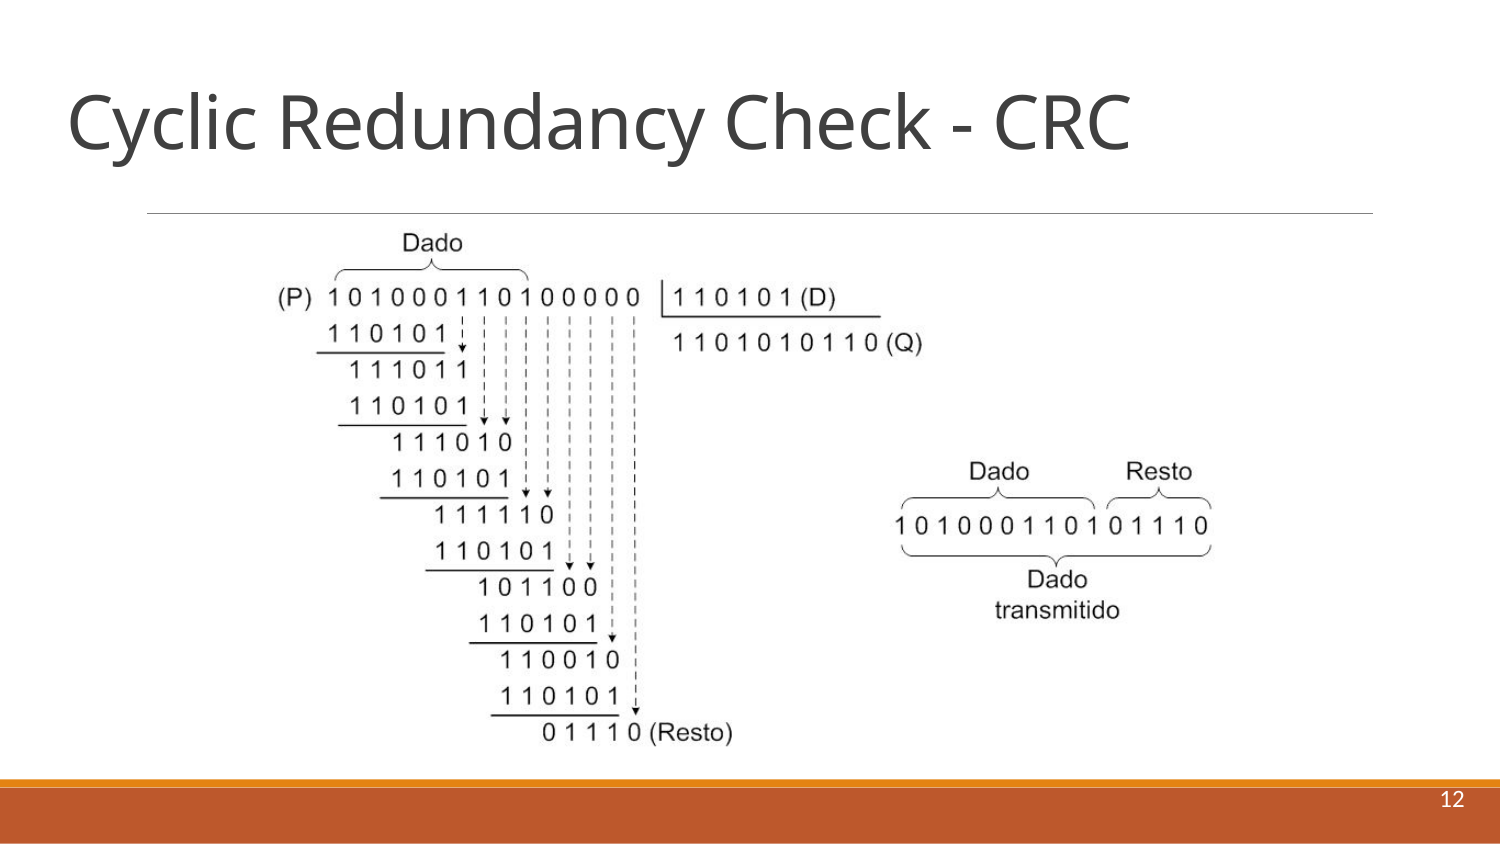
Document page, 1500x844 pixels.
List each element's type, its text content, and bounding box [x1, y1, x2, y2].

slide_number 12 [1389, 764, 1480, 830]
title Cyclic Redundancy Check - CRC [51, 72, 1449, 167]
picture [272, 221, 1228, 755]
